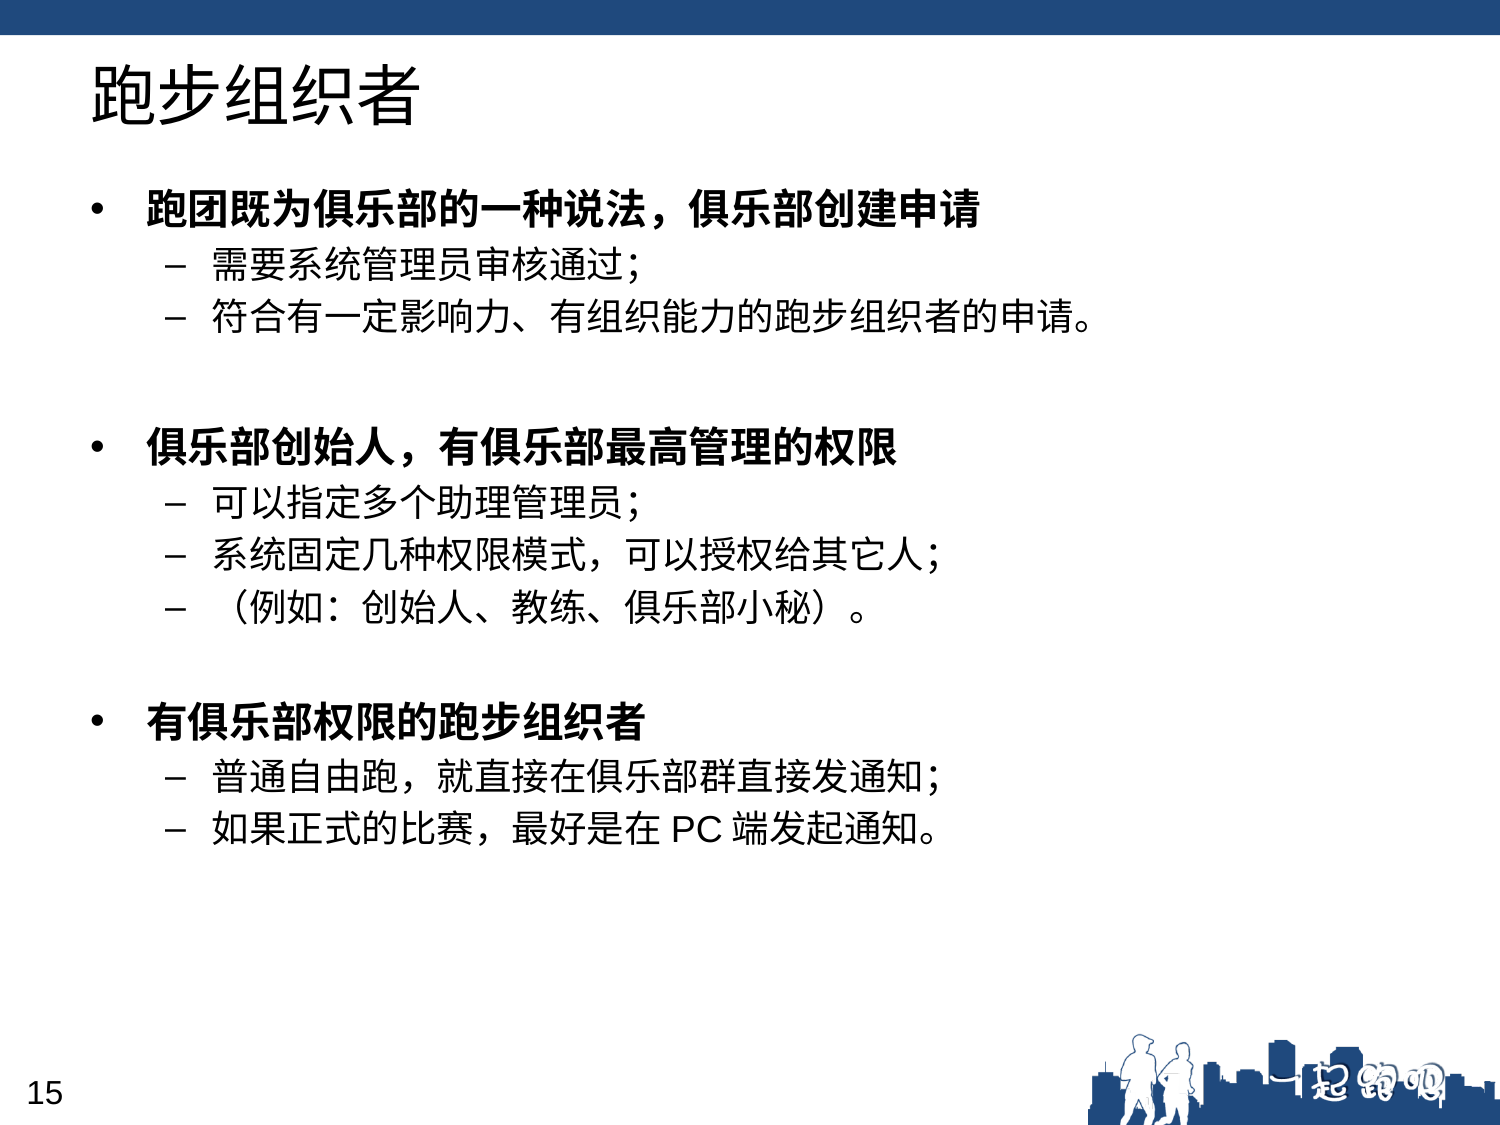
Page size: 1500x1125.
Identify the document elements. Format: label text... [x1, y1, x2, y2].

title 跑步组织者 [74, 46, 1426, 141]
list 跑团既为俱乐部的一种说法，俱乐部创建申请 需要系统管理员审核通过； 符合有一定影响力、有组织能力的跑步组织者的申请。 俱乐部创始人，有俱乐部最高管理的权限 可以指定多个助理管理员； 系统固定几种权限模式，可以授权给其它人； （例如：创始人、教练、俱乐部小秘）。 有俱乐部权限的跑步组织者 普通自由跑，就直接在俱乐部群直接发通知； 如果正式的比赛，最好是在PC端发起通知。 [74, 175, 1426, 1006]
picture [1088, 1033, 1500, 1125]
